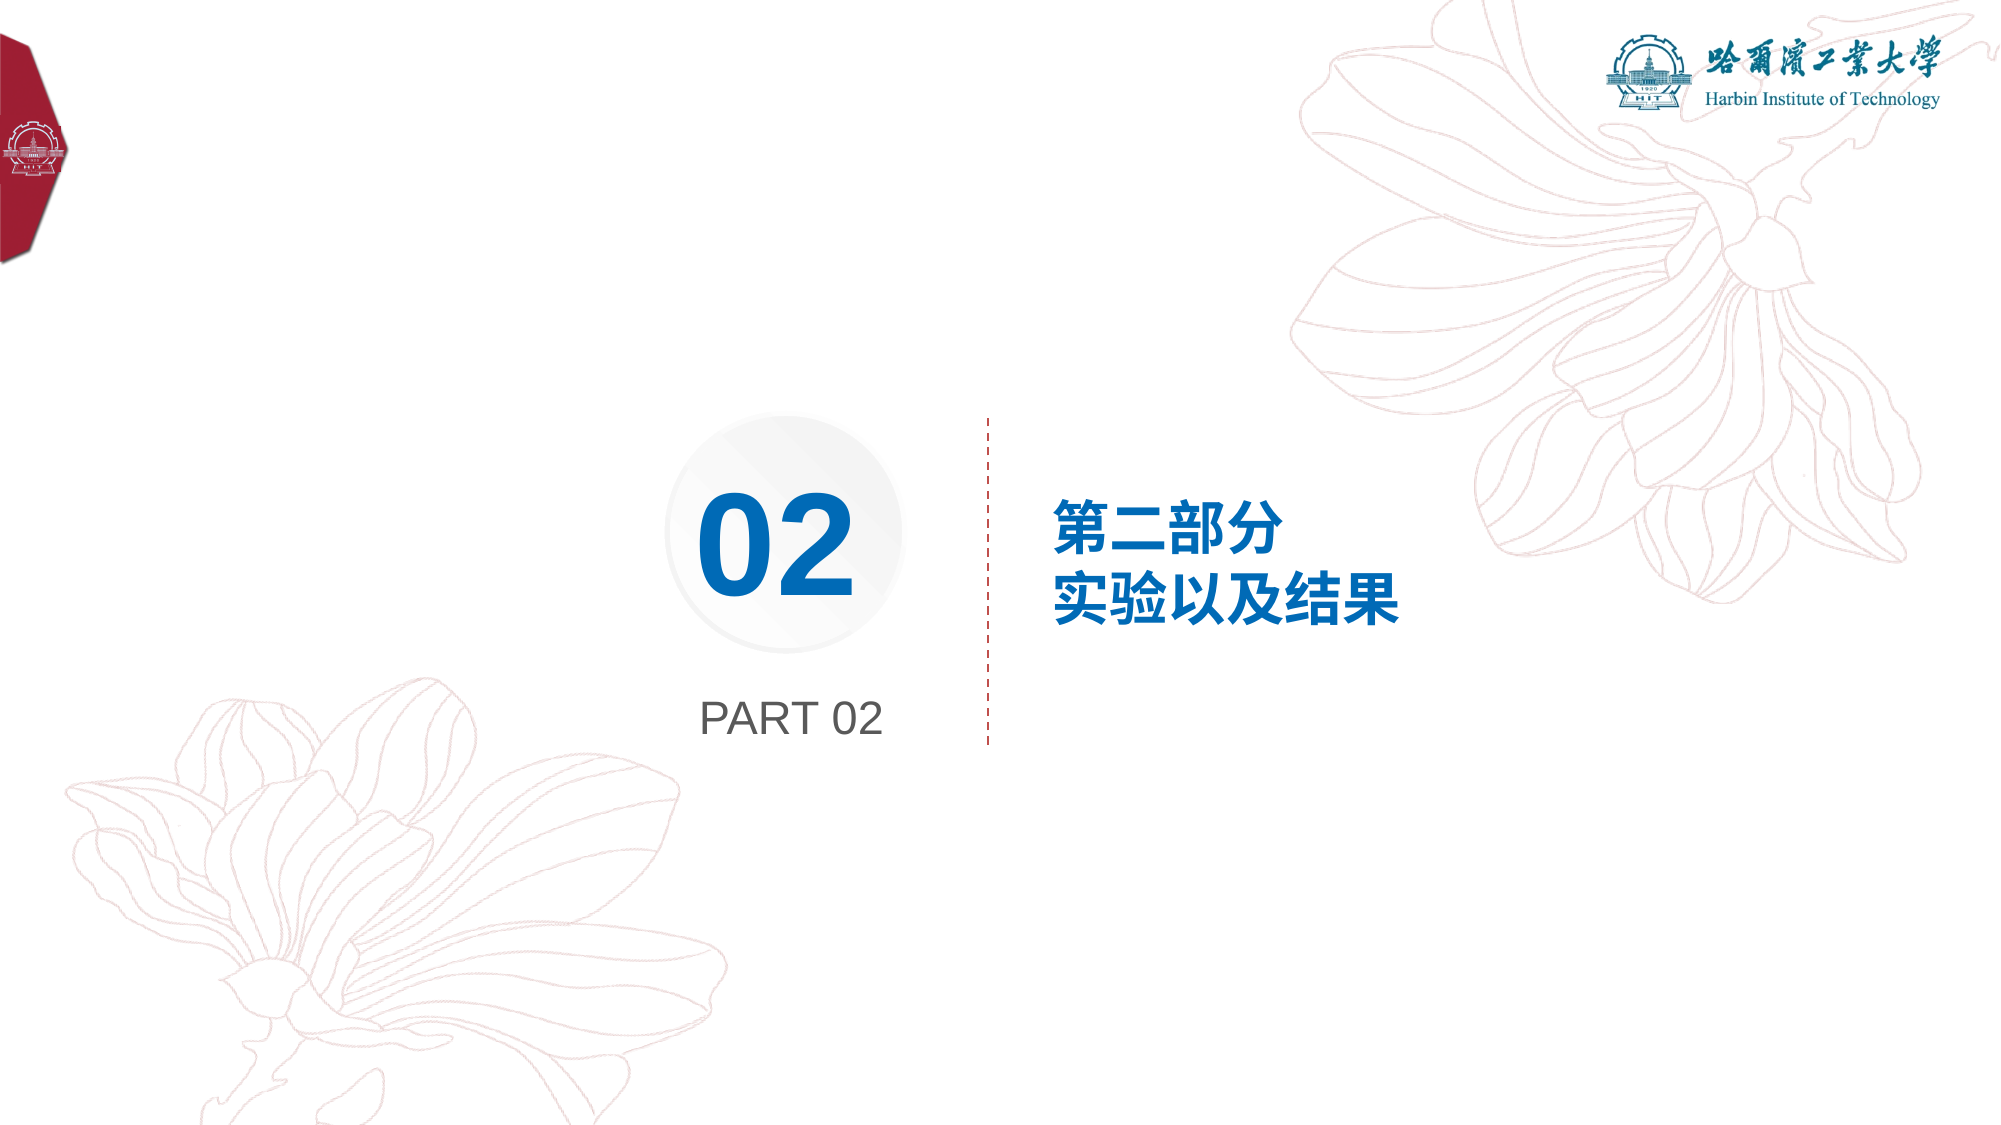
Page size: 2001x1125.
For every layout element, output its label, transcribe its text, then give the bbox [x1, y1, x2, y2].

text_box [664, 410, 908, 654]
picture [1598, 30, 1949, 116]
text_box 第二部分 实验以及结果 [1036, 484, 1416, 639]
text_box PART 02 [698, 687, 908, 745]
picture [0, 22, 74, 282]
